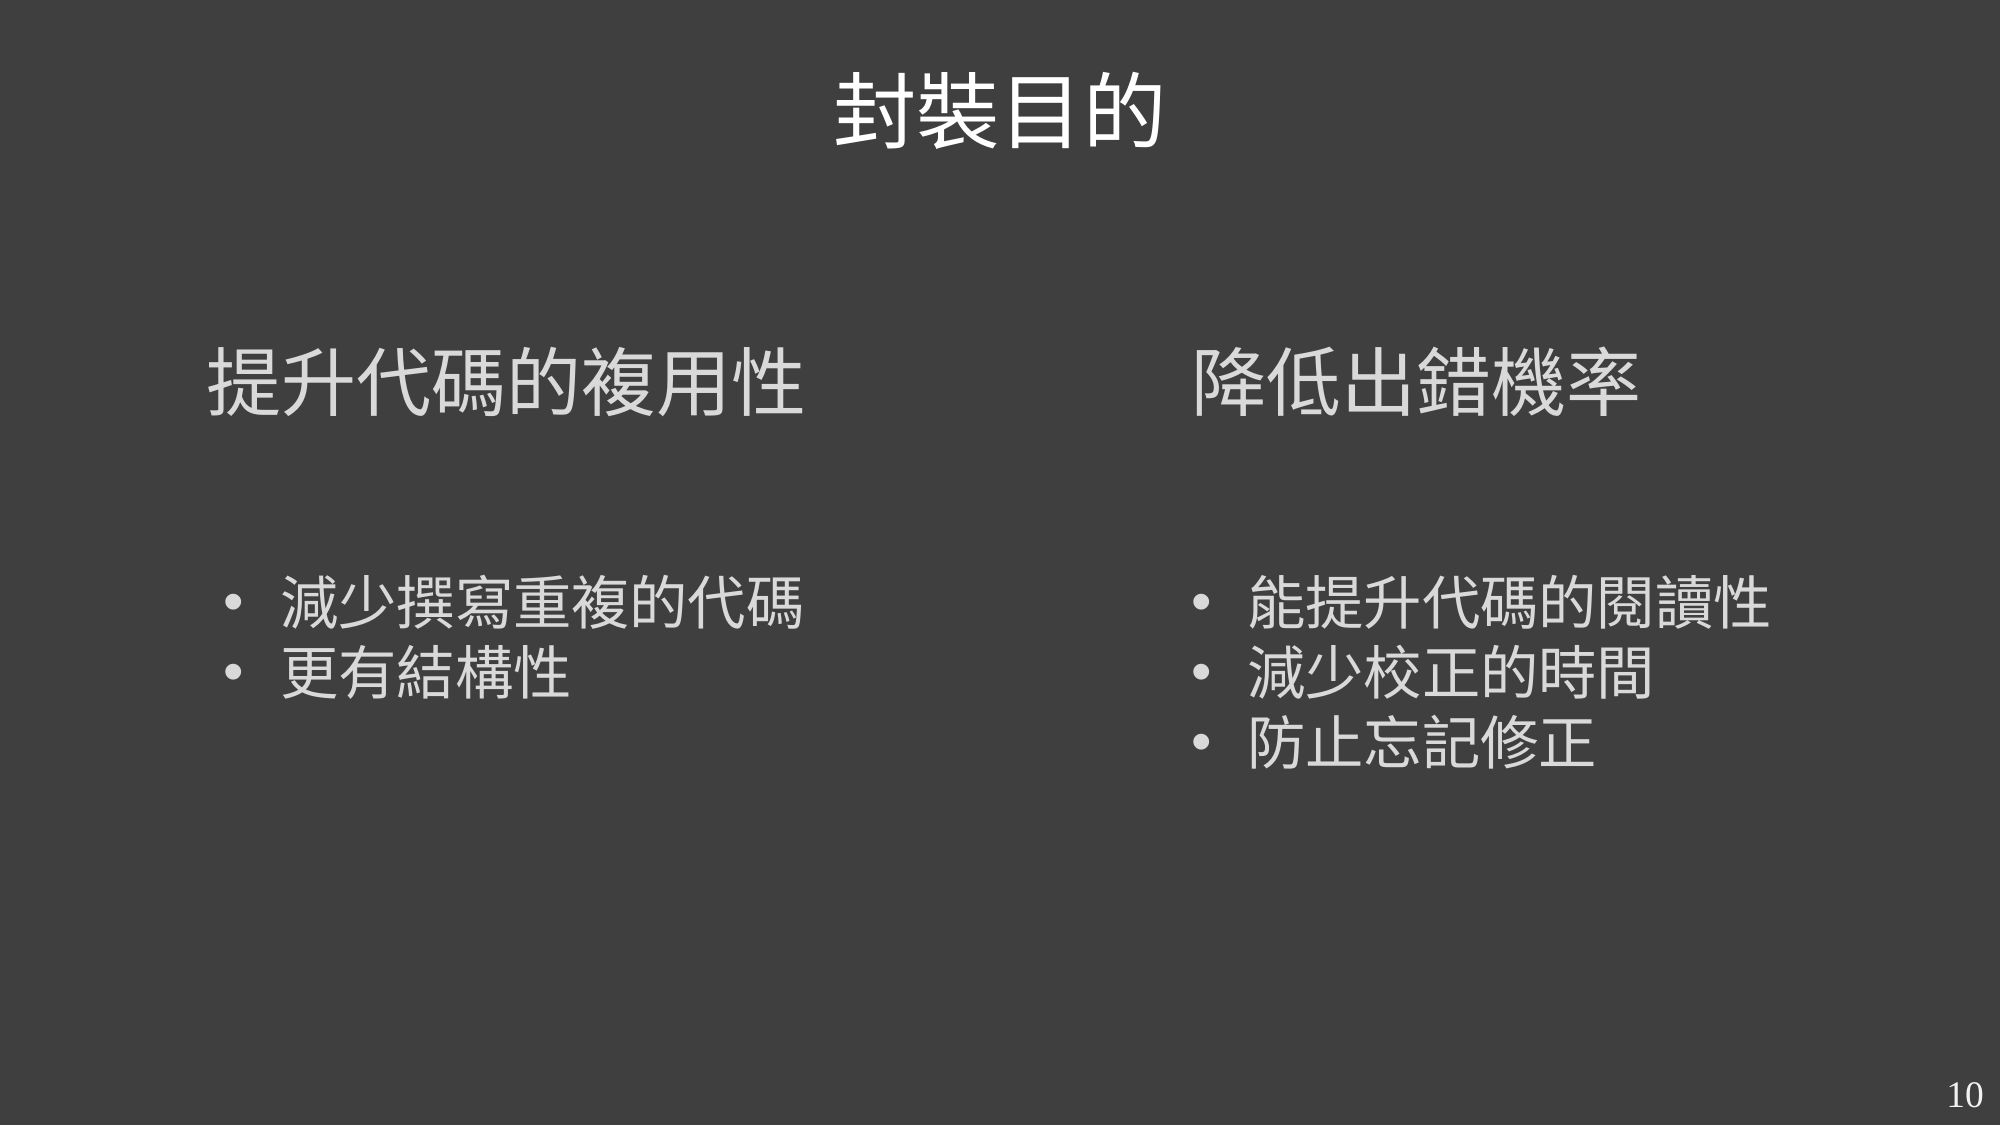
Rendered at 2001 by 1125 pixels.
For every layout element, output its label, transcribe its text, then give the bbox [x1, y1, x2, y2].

slide_number 10 [1747, 1062, 1999, 1123]
text_box 提升代碼的複用性 [191, 327, 857, 433]
text_box 減少撰寫重複的代碼 更有結構性 [209, 558, 891, 784]
text_box 降低出錯機率 [1176, 327, 1686, 433]
text_box 能提升代碼的閱讀性 減少校正的時間 防止忘記修正 [1176, 558, 1826, 784]
list 封裝目的 [0, 70, 2000, 162]
